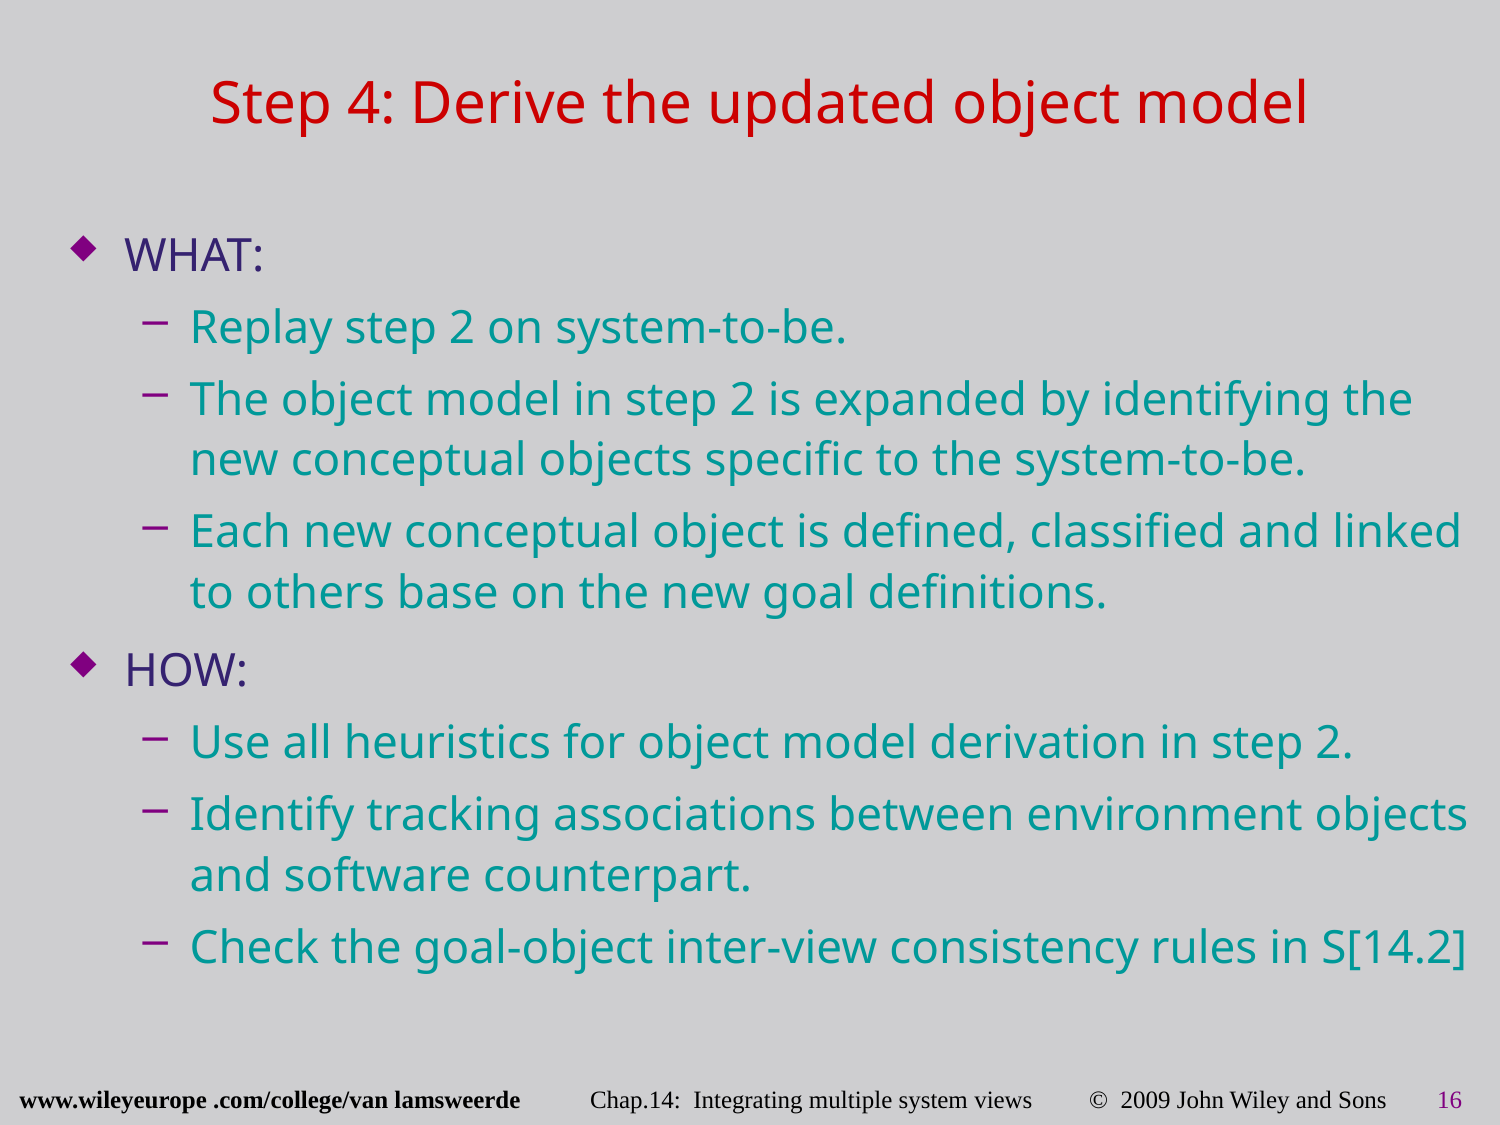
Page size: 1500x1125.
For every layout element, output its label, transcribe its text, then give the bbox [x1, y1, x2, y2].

title Step 4: Derive the updated object model [49, 37, 1470, 163]
list WHAT: Replay step 2 on system-to-be. The object model in step 2 is expanded by identifying the new conceptual objects specific to the system-to-be. Each new conceptual object is defined, classified and linked to others base on the new goal definitions. HOW: Use all heuristics for object model derivation in step 2. Identify tracking associations between environment objects and software counterpart. Check the goal-object inter-view consistency rules in S[14.2] [36, 212, 1500, 1072]
